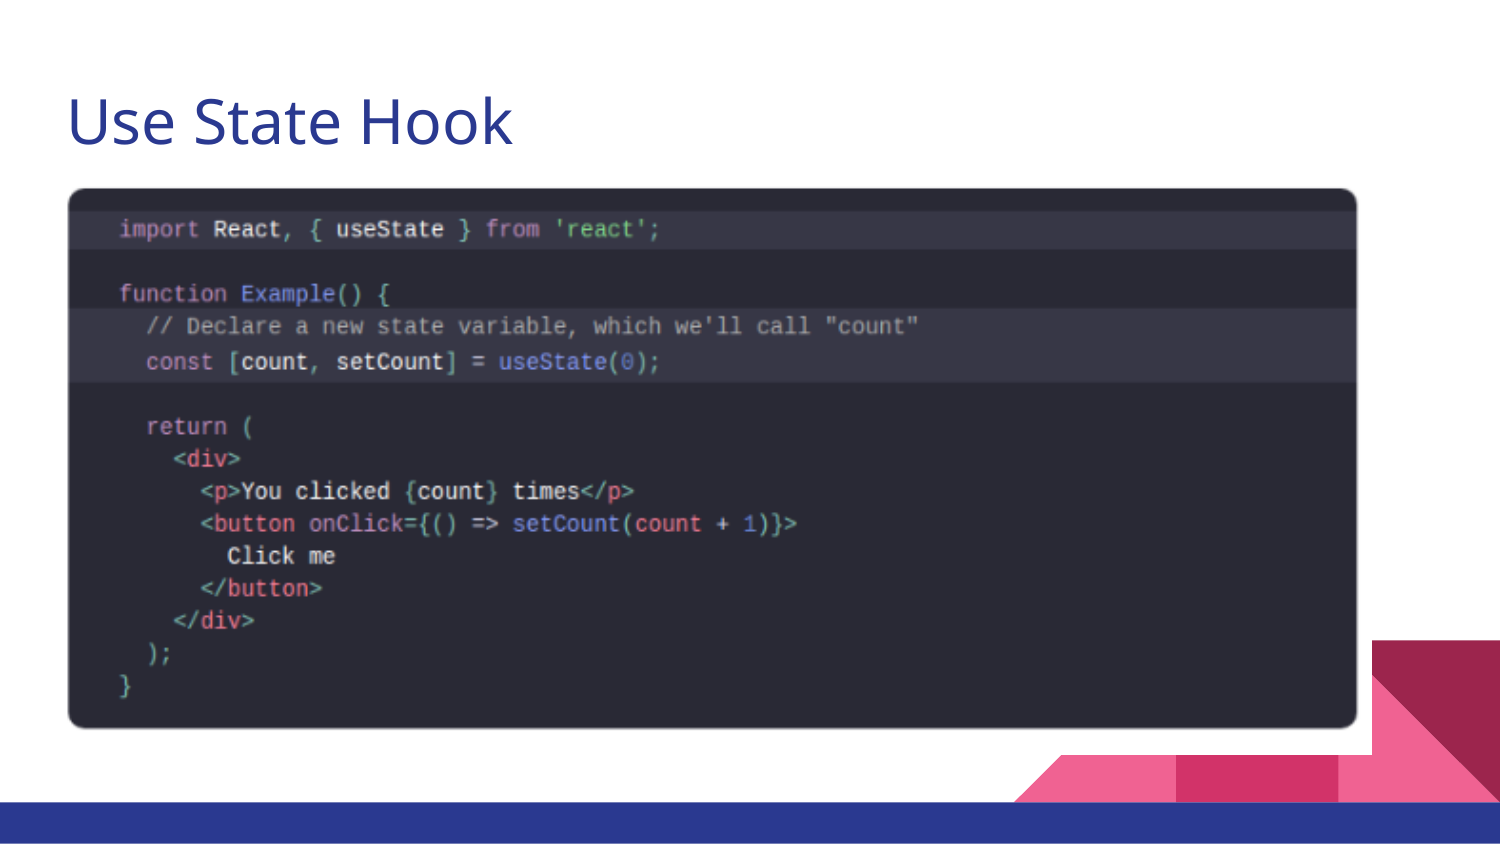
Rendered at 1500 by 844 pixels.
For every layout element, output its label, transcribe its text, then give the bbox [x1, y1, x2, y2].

title Use State Hook [51, 67, 1449, 167]
picture [50, 166, 1372, 756]
